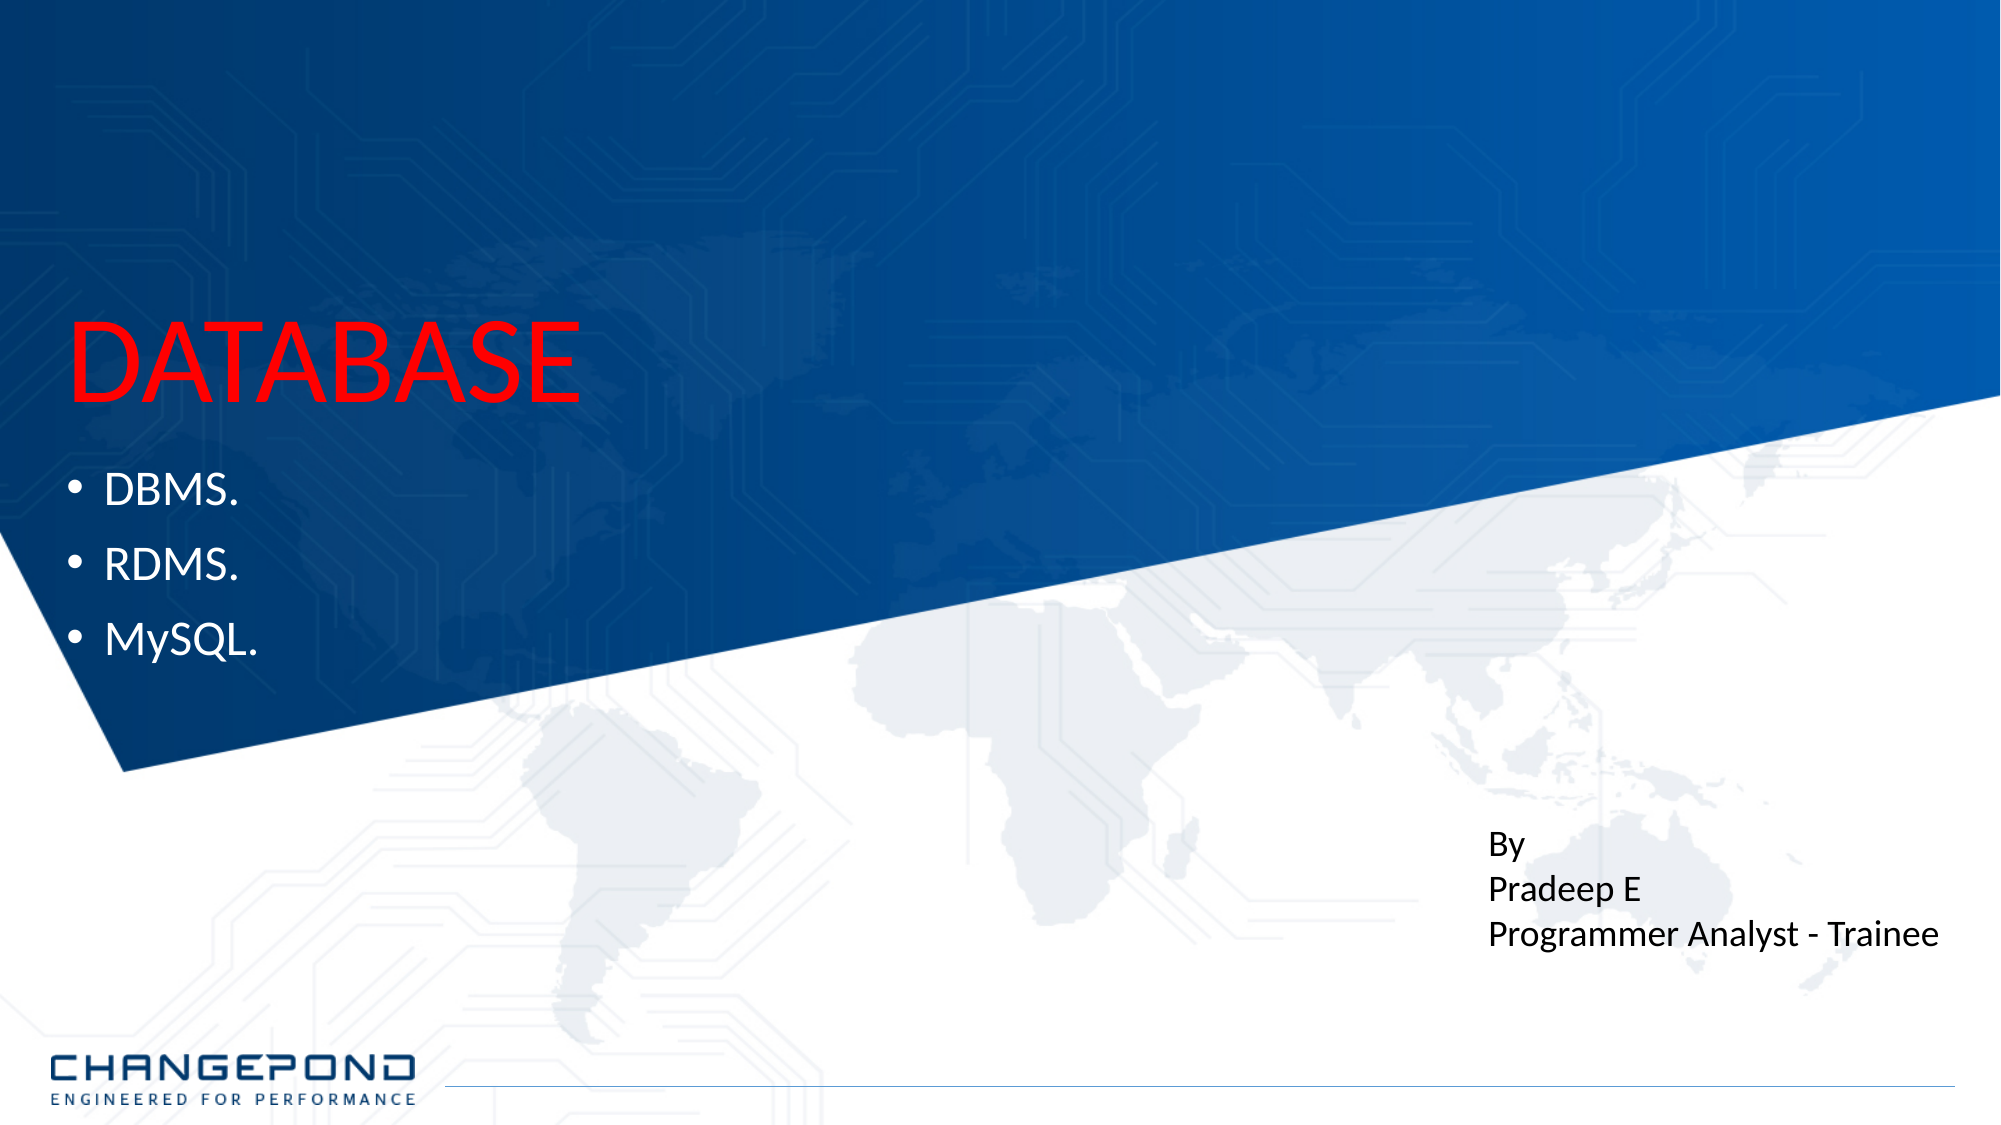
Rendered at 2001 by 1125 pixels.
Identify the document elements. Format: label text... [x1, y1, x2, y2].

title DATABASE [51, 170, 1934, 437]
text_box By Pradeep E Programmer Analyst - Trainee [1473, 811, 1982, 1007]
list DBMS. RDMS. MySQL. [51, 455, 1085, 796]
picture [0, 0, 2001, 1125]
